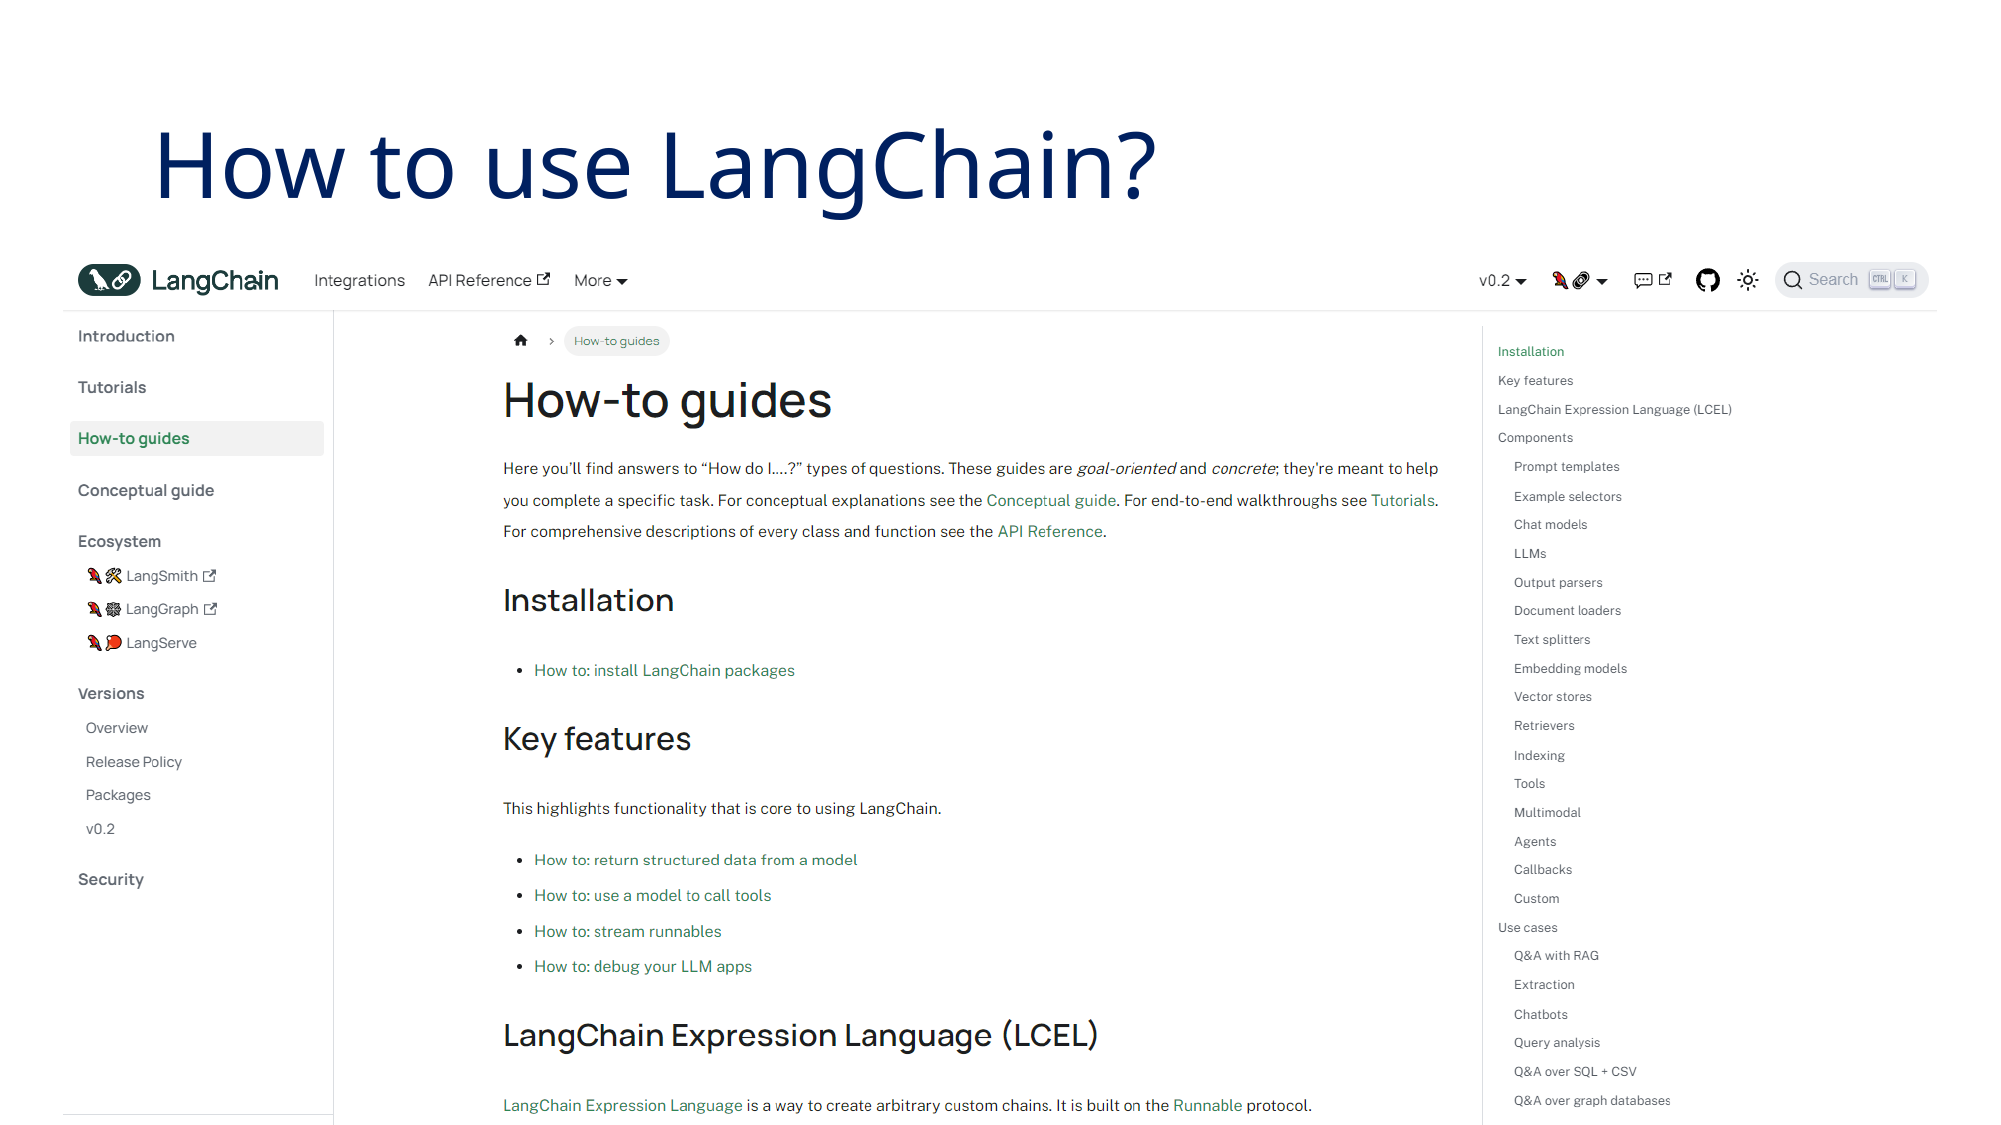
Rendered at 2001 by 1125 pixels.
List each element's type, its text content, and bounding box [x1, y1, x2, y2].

title How to use LangChain? [137, 59, 1863, 254]
picture [62, 254, 1938, 1125]
